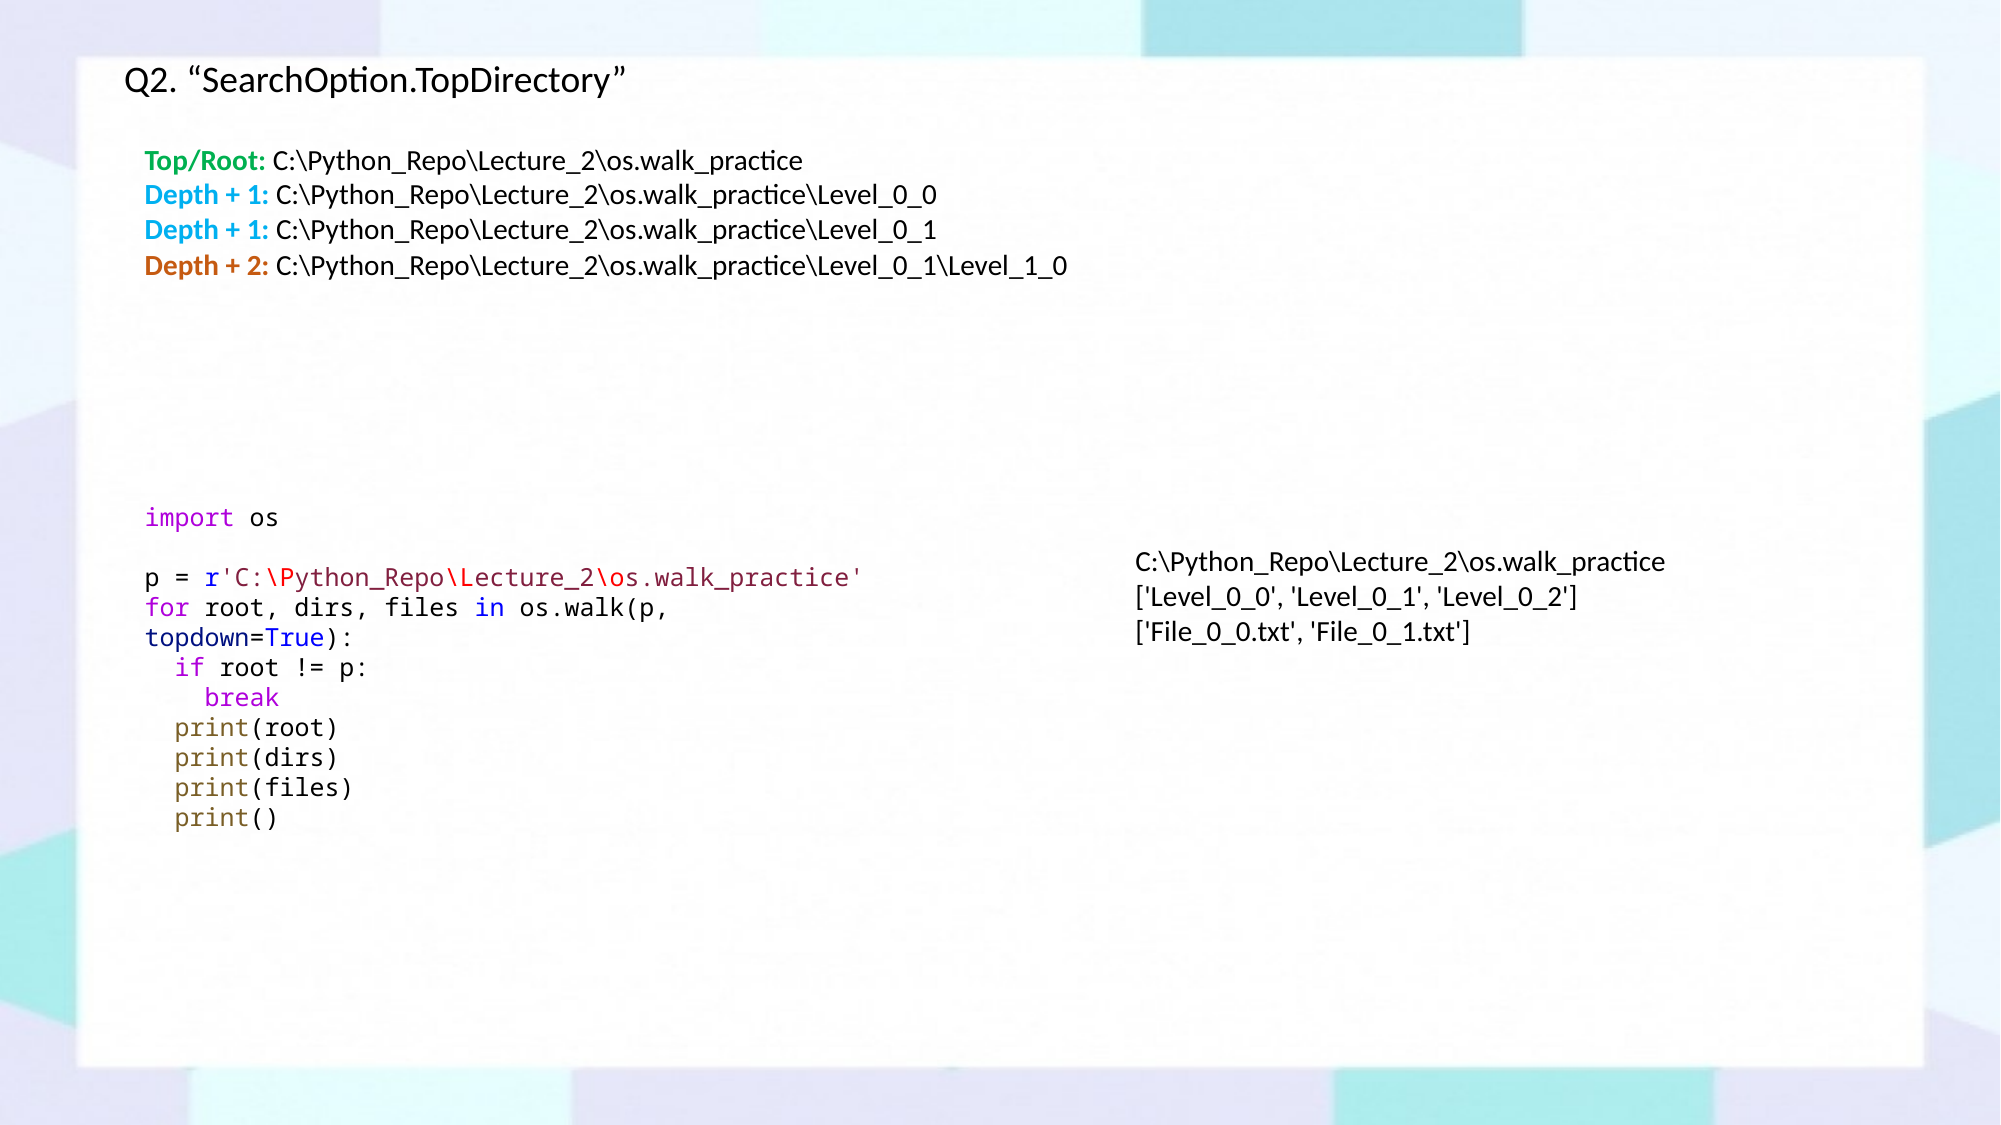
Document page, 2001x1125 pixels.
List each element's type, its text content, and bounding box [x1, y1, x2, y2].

text_box Q2. “SearchOption.TopDirectory” [109, 47, 643, 108]
text_box Top/Root: C:\Python_Repo\Lecture_2\os.walk_practice Depth + 1: C:\Python_Repo\Lecture_2\os.walk_practice\Level_0_0 Depth + 1: C:\Python_Repo\Lecture_2\os.walk_practice\Level_0_1 Depth + 2: C:\Python_Repo\Lecture_2\os.walk_practice\Level_0_1\Level_1_0 [129, 133, 1232, 289]
text_box C:\Python_Repo\Lecture_2\os.walk_practice ['Level_0_0', 'Level_0_1', 'Level_0_2'] ['File_0_0.txt', 'File_0_1.txt'] [1120, 534, 1810, 655]
picture [0, 0, 2001, 1125]
text_box import os p = r'C:\Python_Repo\Lecture_2\os.walk_practice' for root, dirs, files in os.walk(p, topdown=True): if root != p: break print(root) print(dirs) print(files) print() [129, 494, 907, 839]
